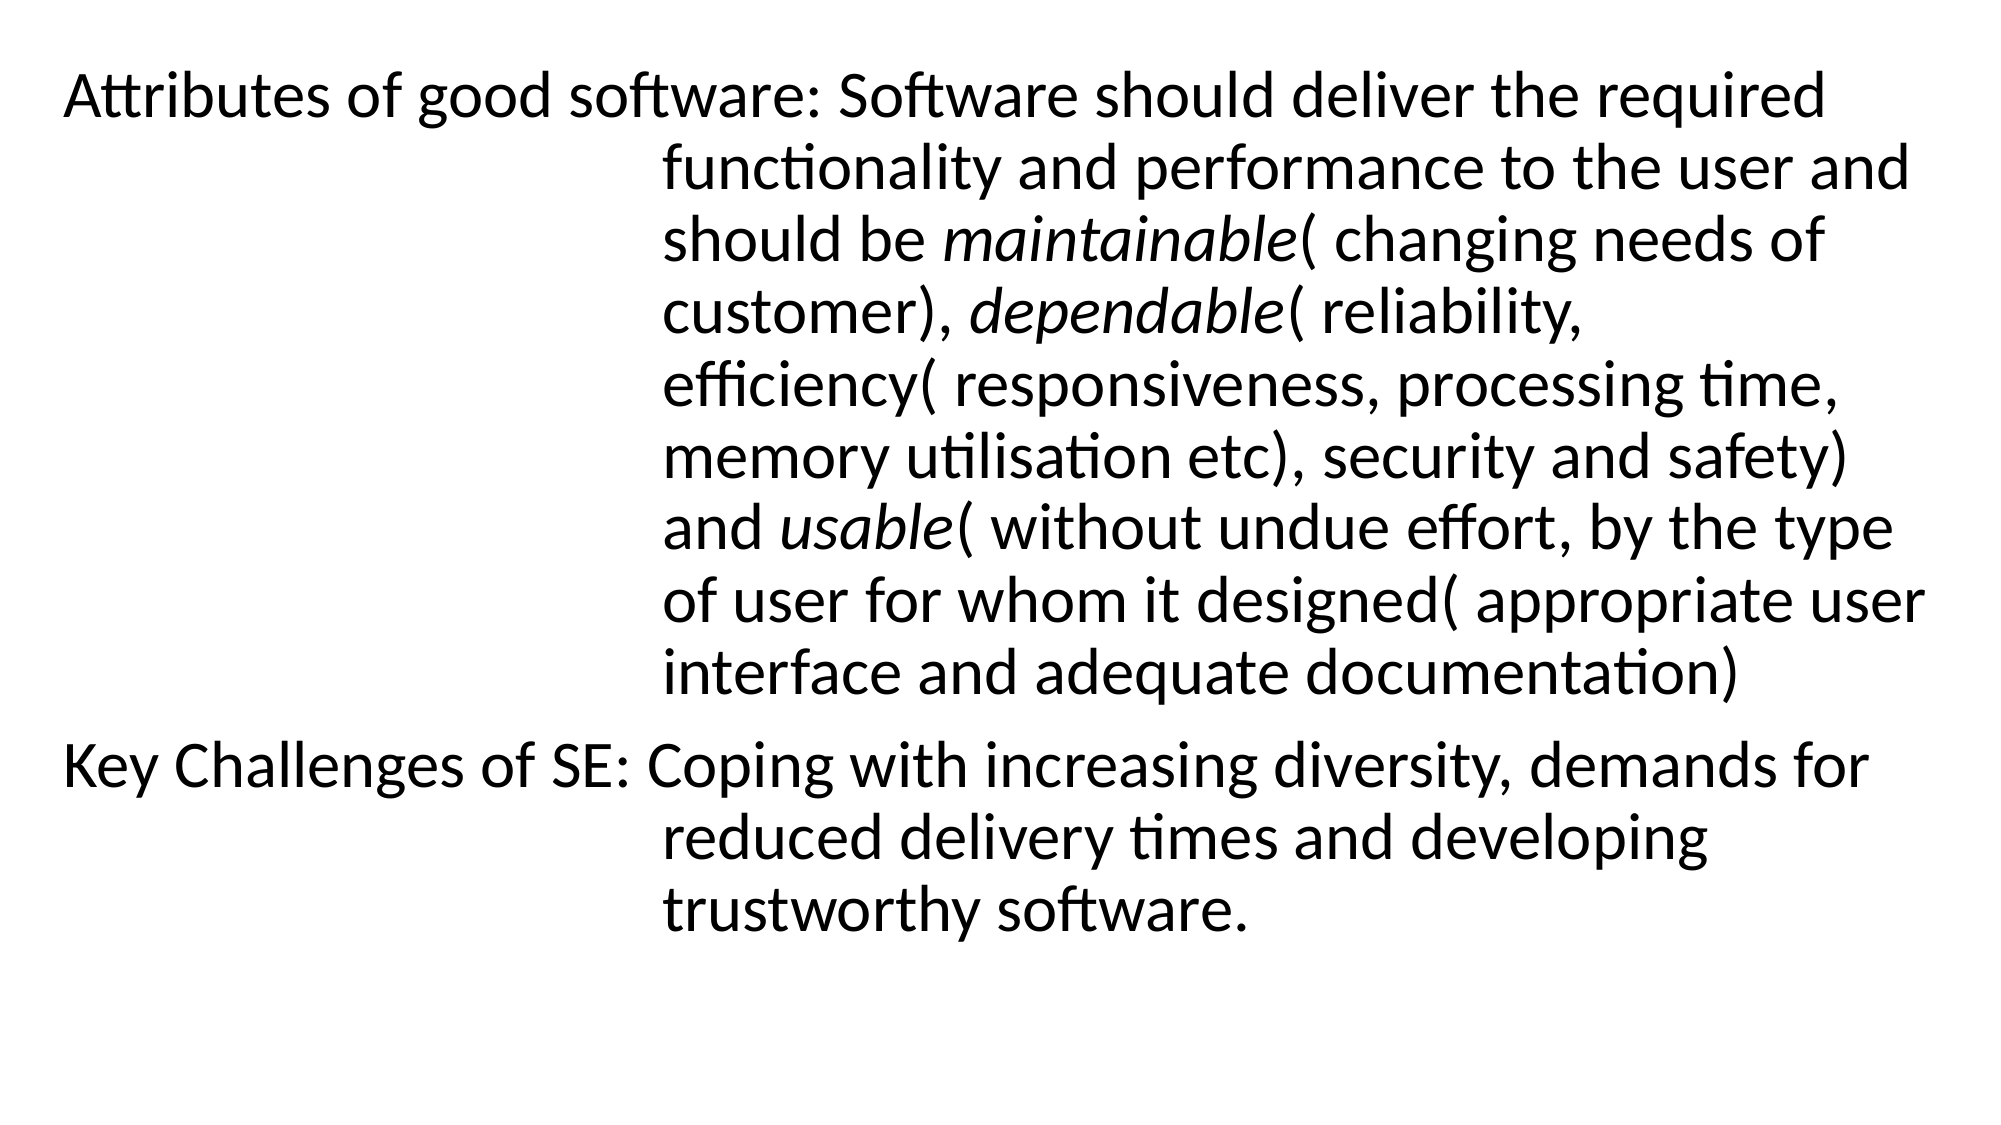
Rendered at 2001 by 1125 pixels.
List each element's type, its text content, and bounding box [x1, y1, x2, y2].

list Attributes of good software: Software should deliver the required functionality and performance to the user and should be maintainable( changing needs of customer), dependable( reliability, efficiency( responsiveness, processing time, memory utilisation etc), security and safety) and usable( without undue effort, by the type of user for whom it designed( appropriate user interface and adequate documentation) Key Challenges of SE: Coping with increasing diversity, demands for reduced delivery times and developing trustworthy software. [48, 52, 1952, 1067]
